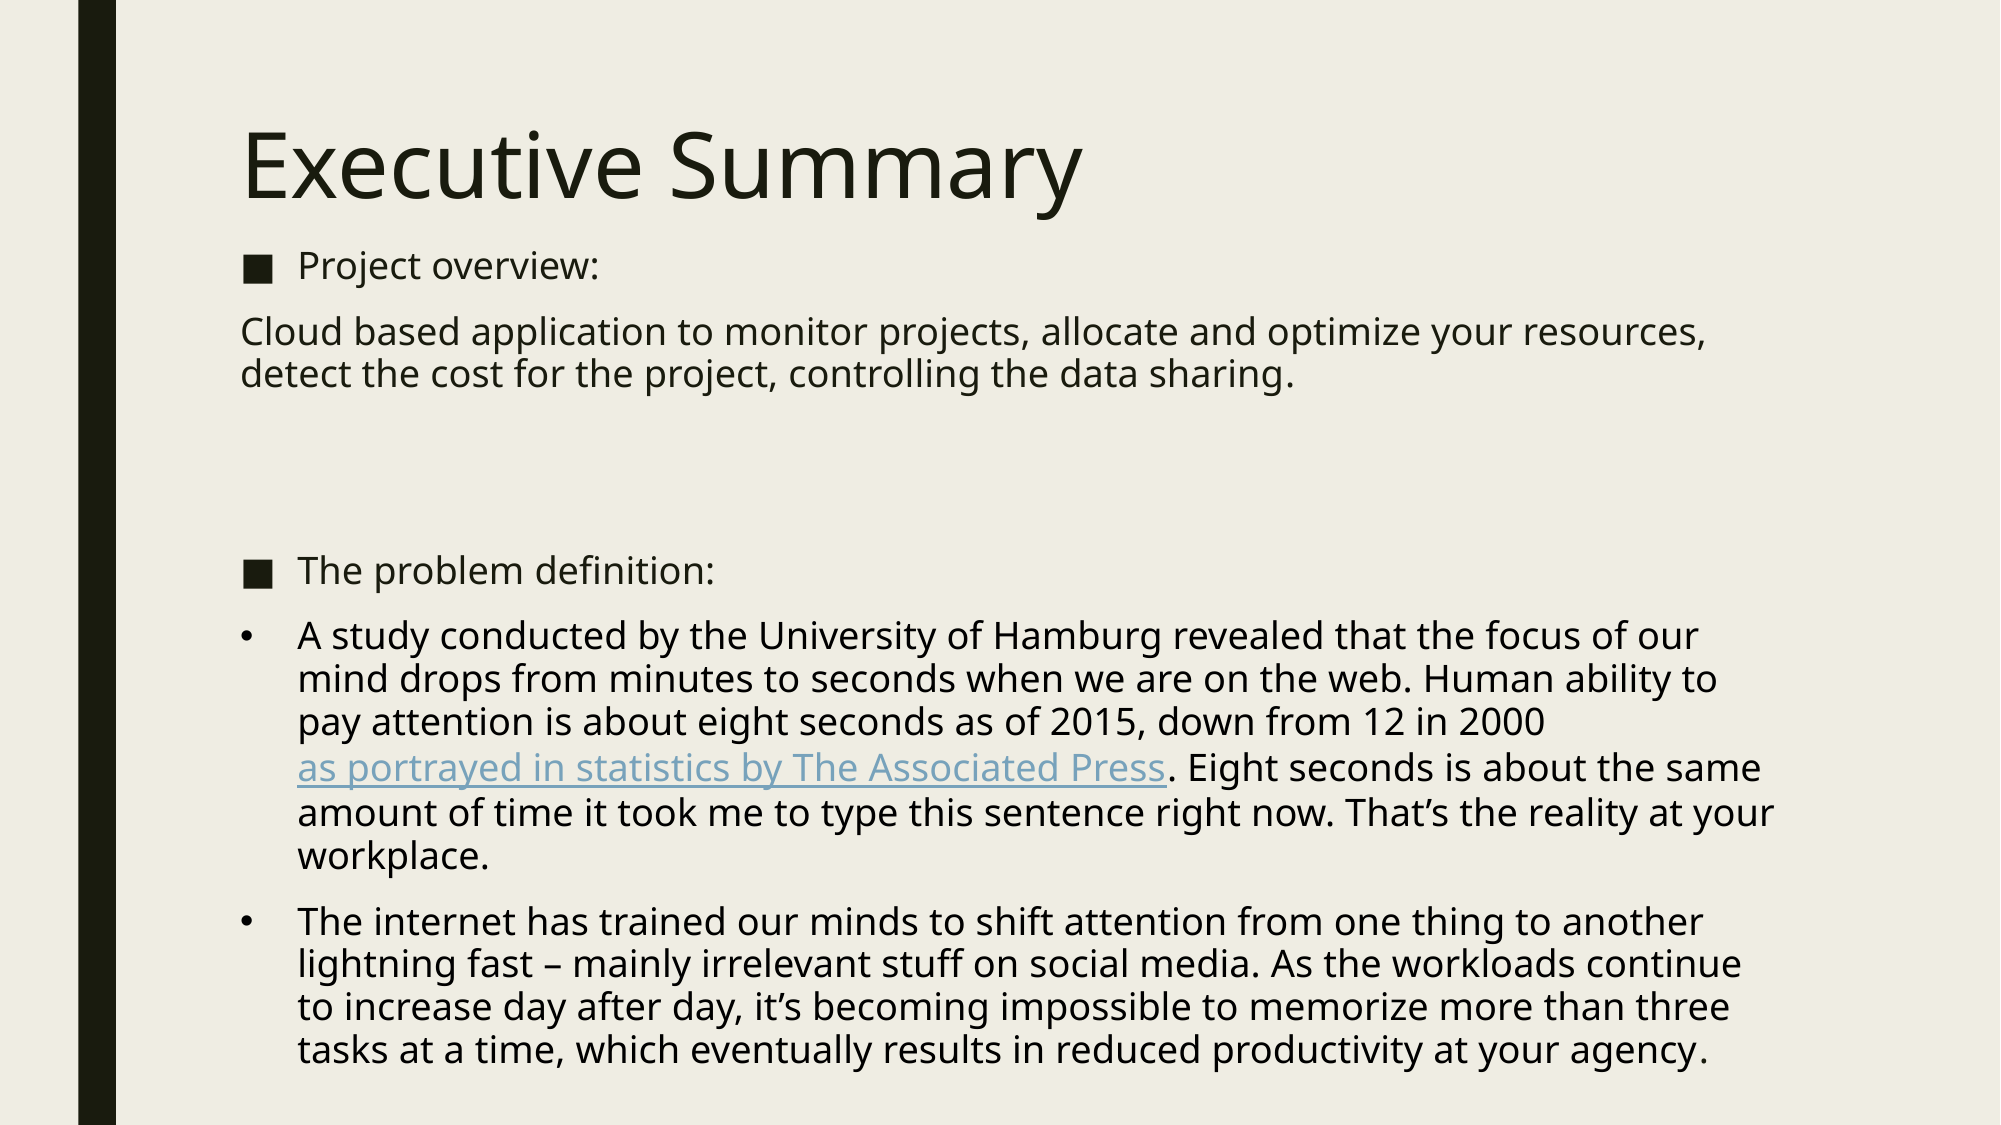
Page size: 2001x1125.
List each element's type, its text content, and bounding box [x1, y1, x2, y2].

title Executive Summary [225, 112, 1800, 237]
list Project overview: Cloud based application to monitor projects, allocate and optimize your resources, detect the cost for the project, controlling the data sharing. The problem definition: A study conducted by the University of Hamburg revealed that the focus of our mind drops from minutes to seconds when we are on the web. Human ability to pay attention is about eight seconds as of 2015, down from 12 in 2000 as portrayed in statistics by The Associated Press. Eight seconds is about the same amount of time it took me to type this sentence right now. That’s the reality at your workplace. The internet has trained our minds to shift attention from one thing to another lightning fast – mainly irrelevant stuff on social media. As the workloads continue to increase day after day, it’s becoming impossible to memorize more than three tasks at a time, which eventually results in reduced productivity at your agency. [225, 237, 1800, 1089]
